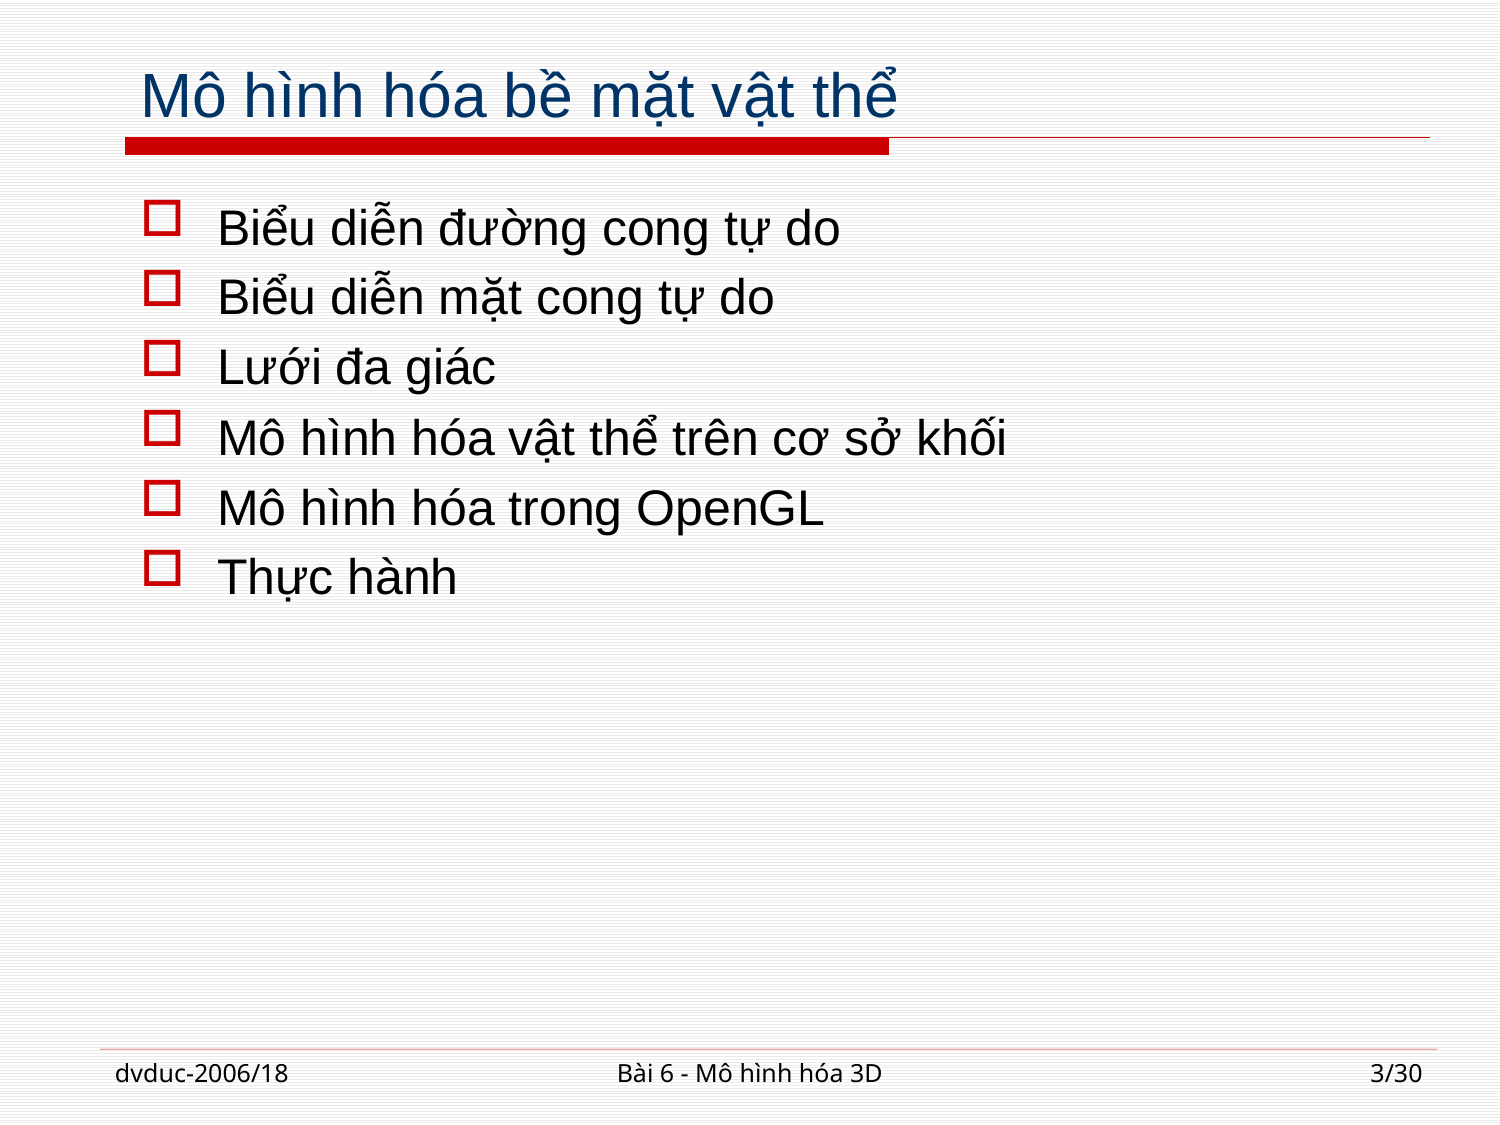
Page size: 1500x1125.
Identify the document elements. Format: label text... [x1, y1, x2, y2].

title Mô hình hóa bề mặt vật thể [124, 24, 1476, 138]
list Biểu diễn đường cong tự do Biểu diễn mặt cong tự do Lưới đa giác Mô hình hóa vật thể trên cơ sở khối Mô hình hóa trong OpenGL Thực hành [124, 187, 1476, 1026]
slide_number dvduc-2006/18 [99, 1049, 426, 1103]
footer Bài 6 - Mô hình hóa 3D [512, 1049, 988, 1103]
slide_number 3/30 [1112, 1049, 1438, 1103]
